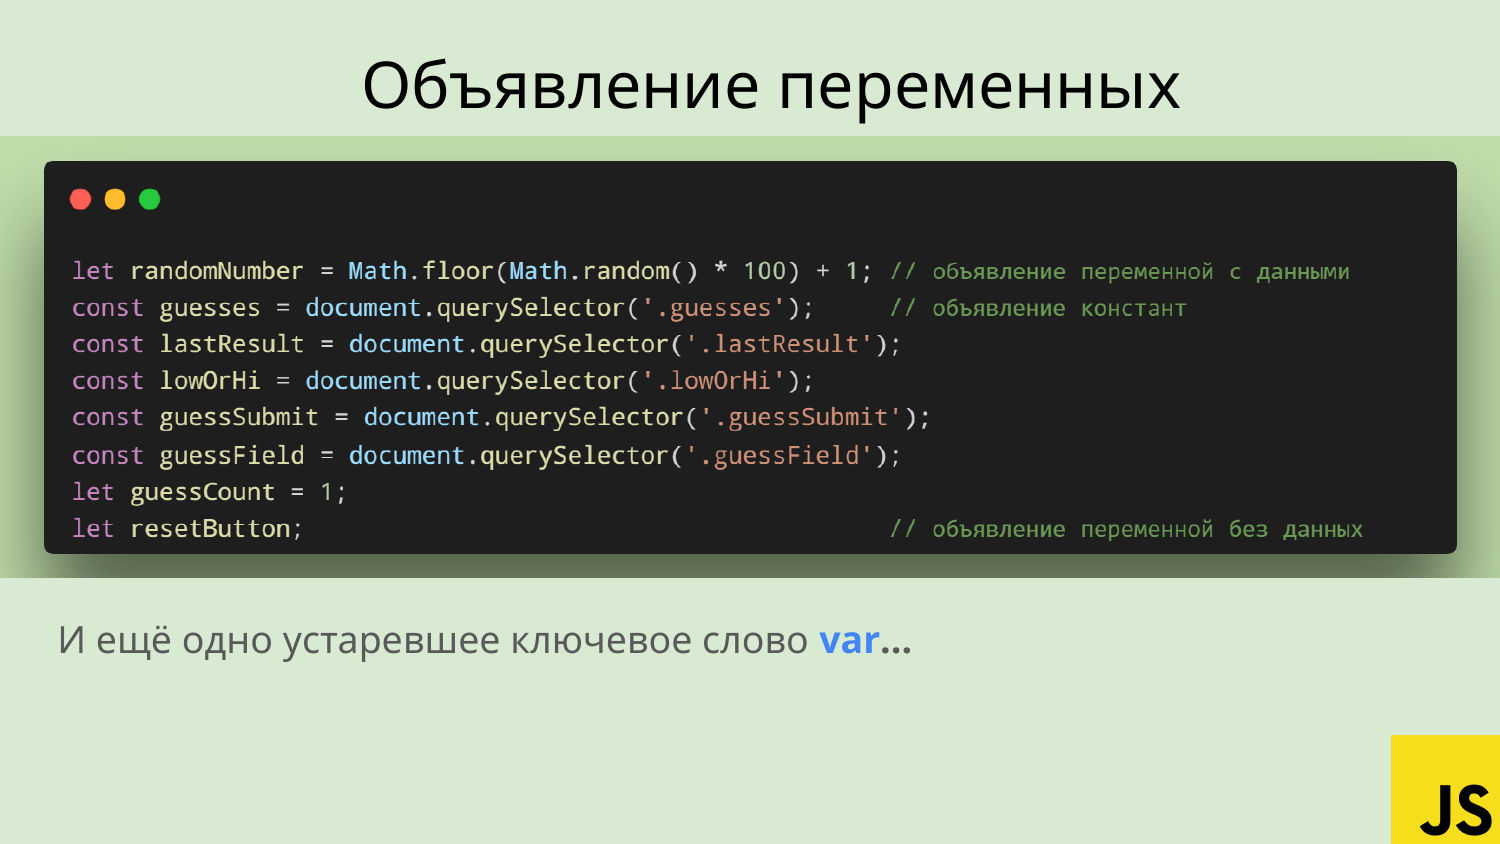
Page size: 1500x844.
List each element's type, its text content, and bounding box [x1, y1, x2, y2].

text_box И ещё одно устаревшее ключевое слово var... [42, 600, 1456, 716]
picture [0, 136, 1500, 578]
picture [1391, 734, 1500, 844]
title Объявление переменных [164, 27, 1379, 134]
